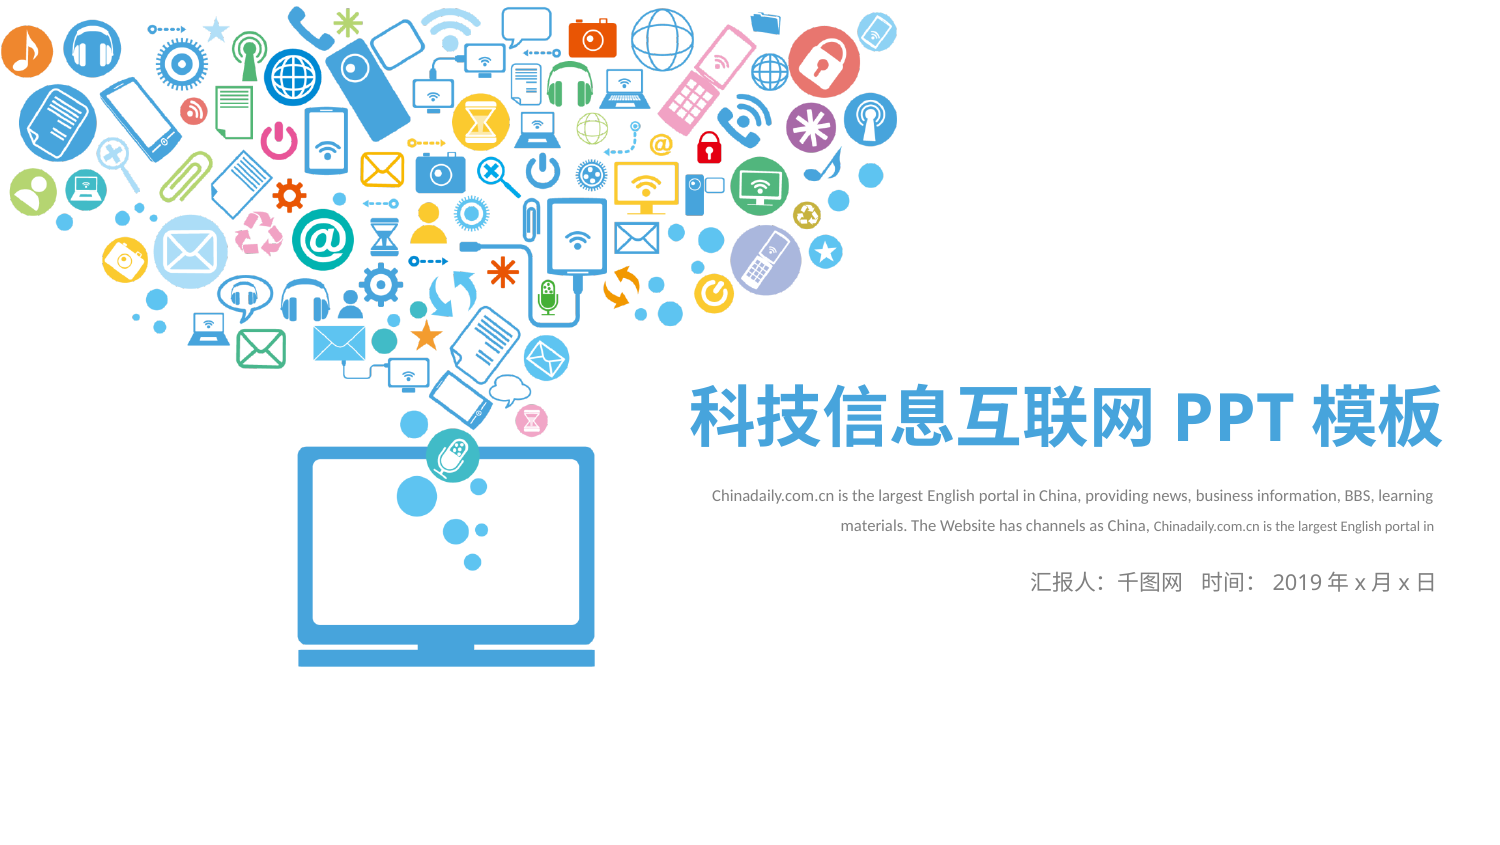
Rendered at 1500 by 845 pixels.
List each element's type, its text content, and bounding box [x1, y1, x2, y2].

text_box 汇报人：千图网 时间：2019年x月x日 [1010, 549, 1448, 601]
text_box Chinadaily.com.cn is the largest English portal in China, providing news, business information, BBS, learning materials. The Website has channels as China, Chinadaily.com.cn is the largest English portal in [1010, 469, 1446, 541]
text_box 科技信息互联网PPT模板 [1010, 368, 1456, 460]
picture [0, 0, 1010, 713]
